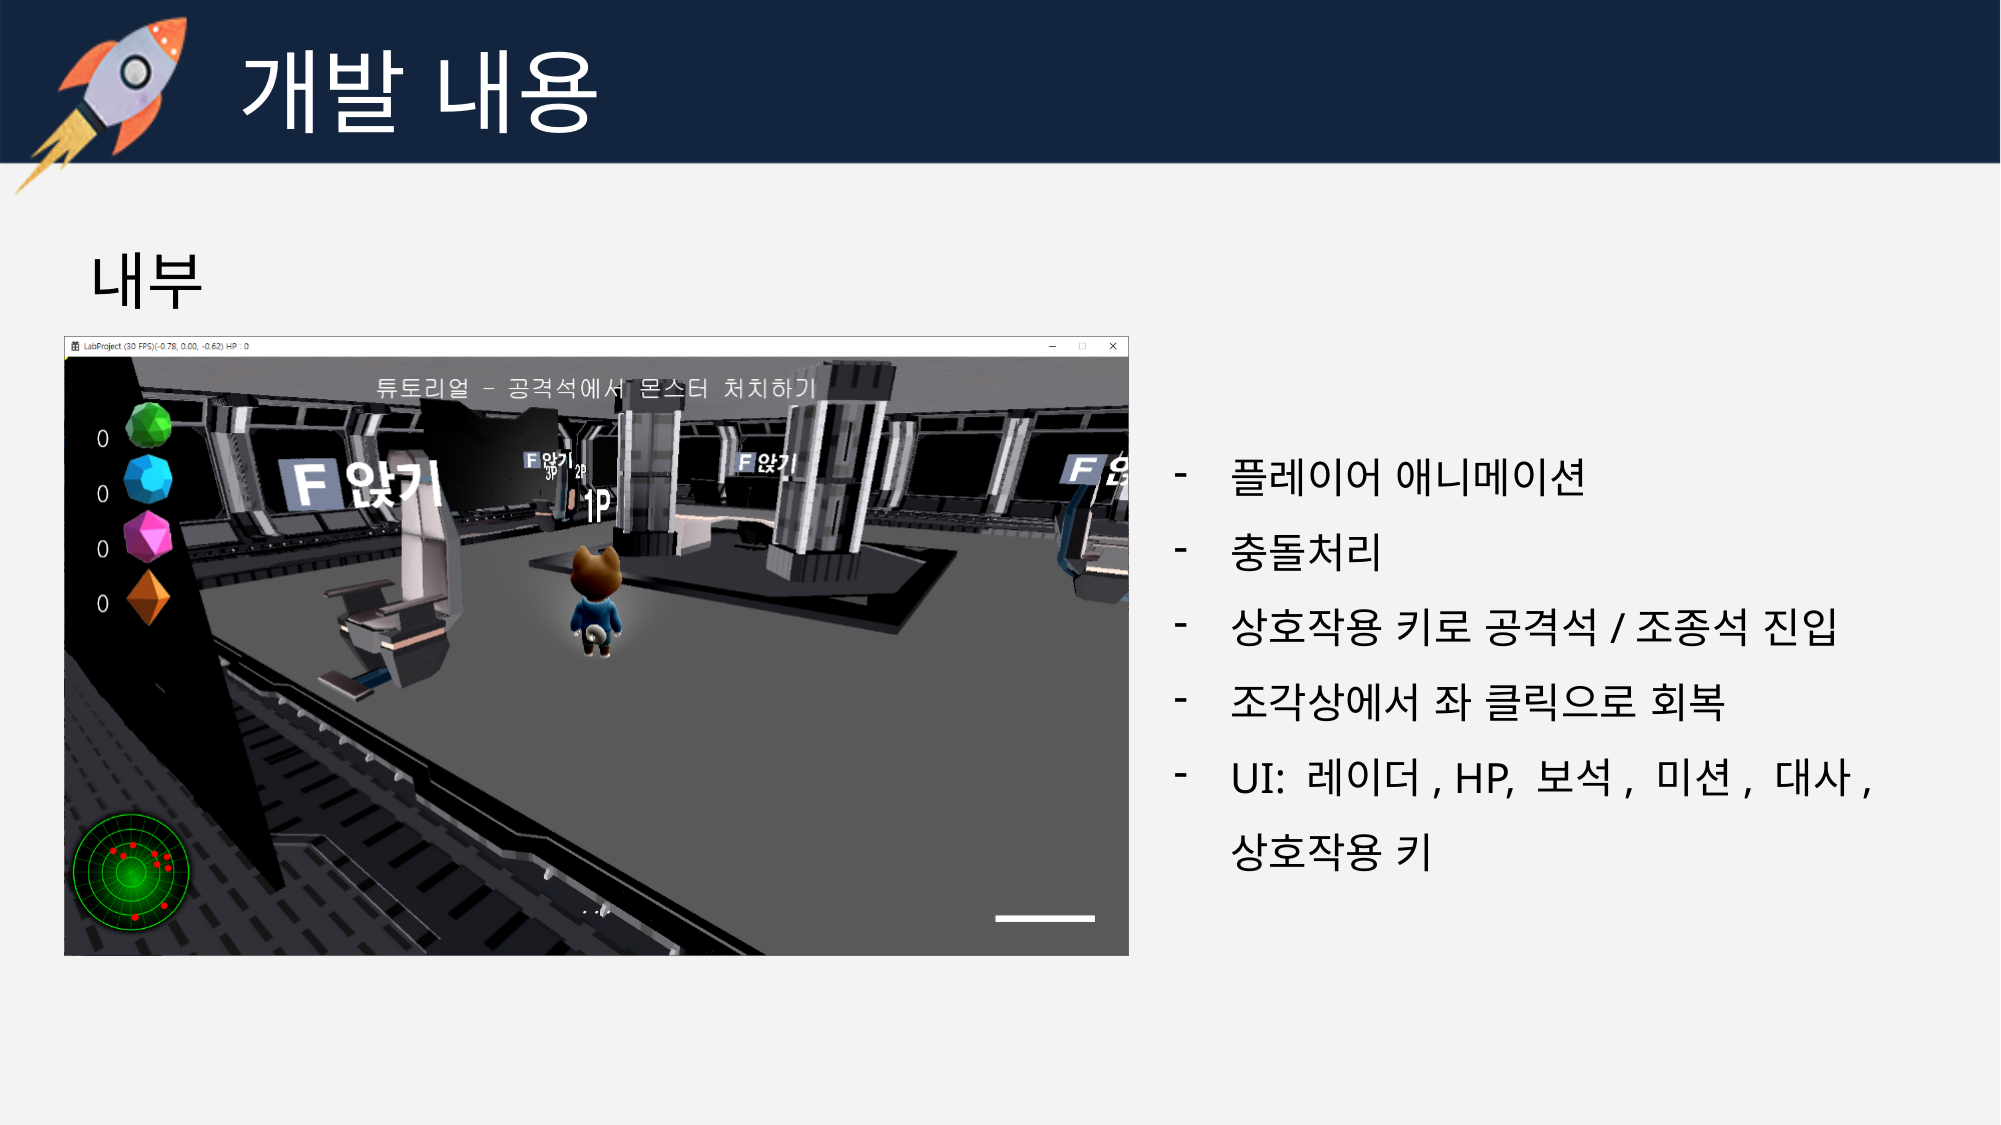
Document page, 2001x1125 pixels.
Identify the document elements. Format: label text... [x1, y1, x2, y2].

text_box 플레이어 애니메이션 충돌처리 상호작용 키로 공격석/조종석 진입 조각상에서 좌 클릭으로 회복 UI: 레이더, HP, 보석, 미션, 대사, 상호작용 키 [1158, 419, 1978, 885]
picture [0, 0, 2001, 1125]
text_box 내부 [74, 234, 624, 325]
text_box 개발 내용 [223, 21, 985, 174]
